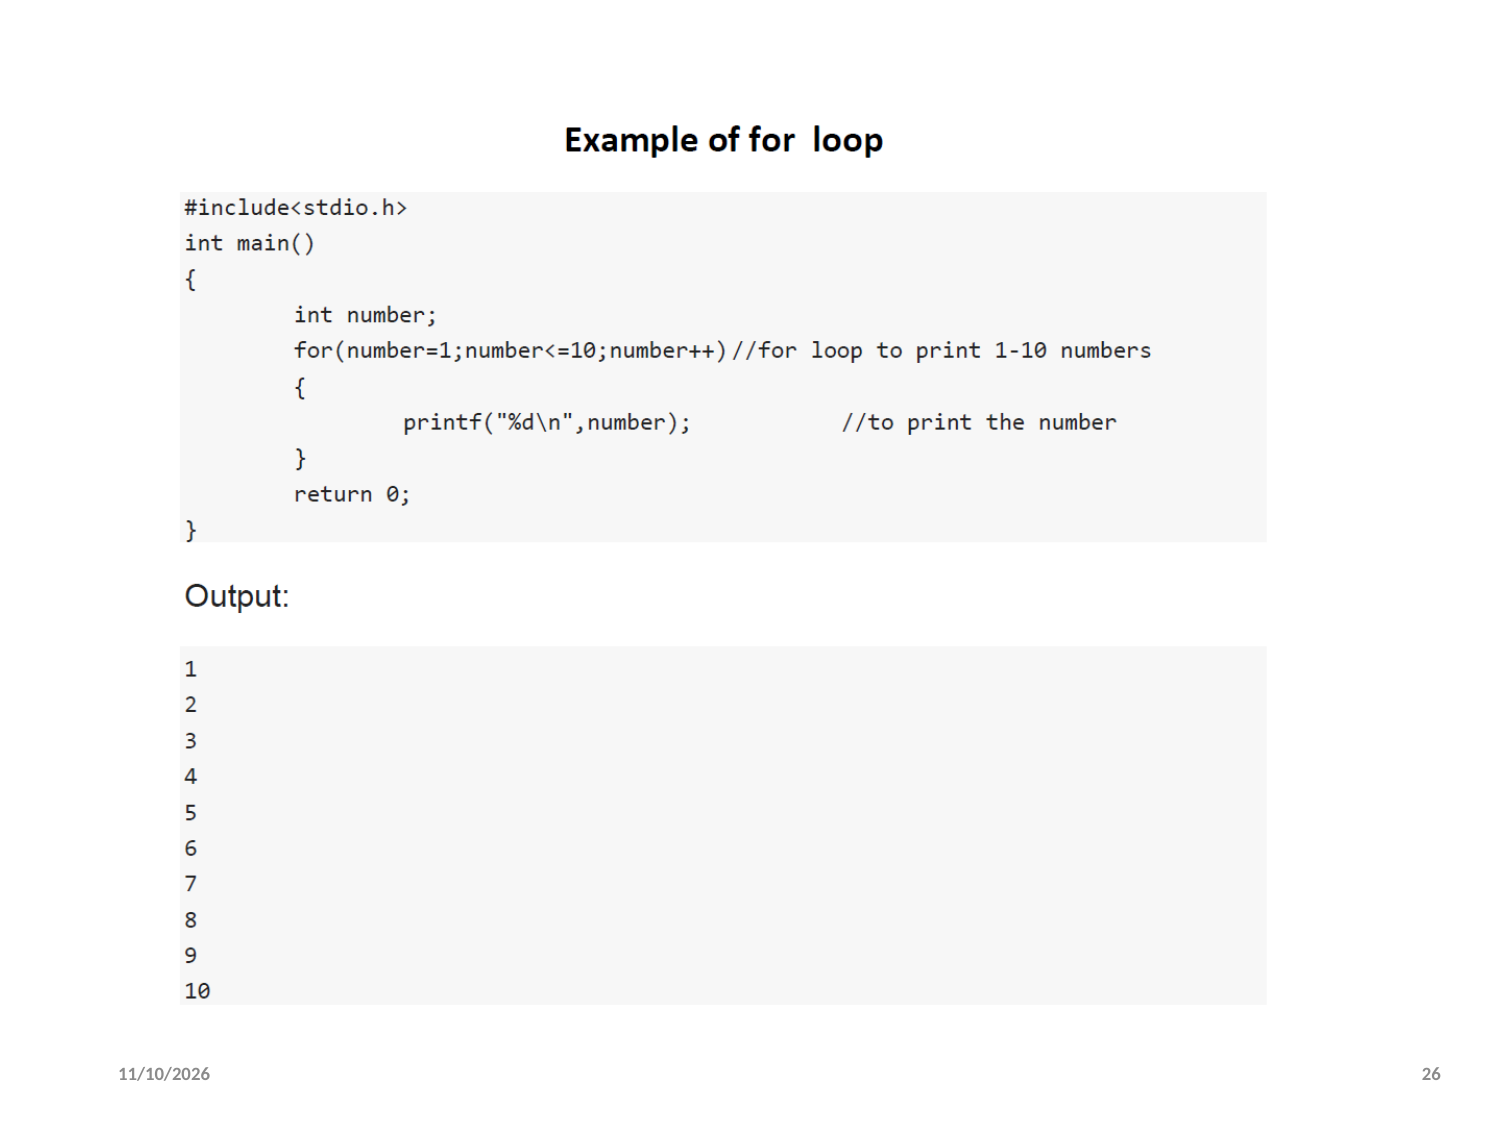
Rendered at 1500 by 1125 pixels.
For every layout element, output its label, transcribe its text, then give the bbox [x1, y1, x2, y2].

picture [82, 115, 1418, 1010]
slide_number 26 [1396, 1042, 1456, 1103]
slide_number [103, 1042, 246, 1103]
